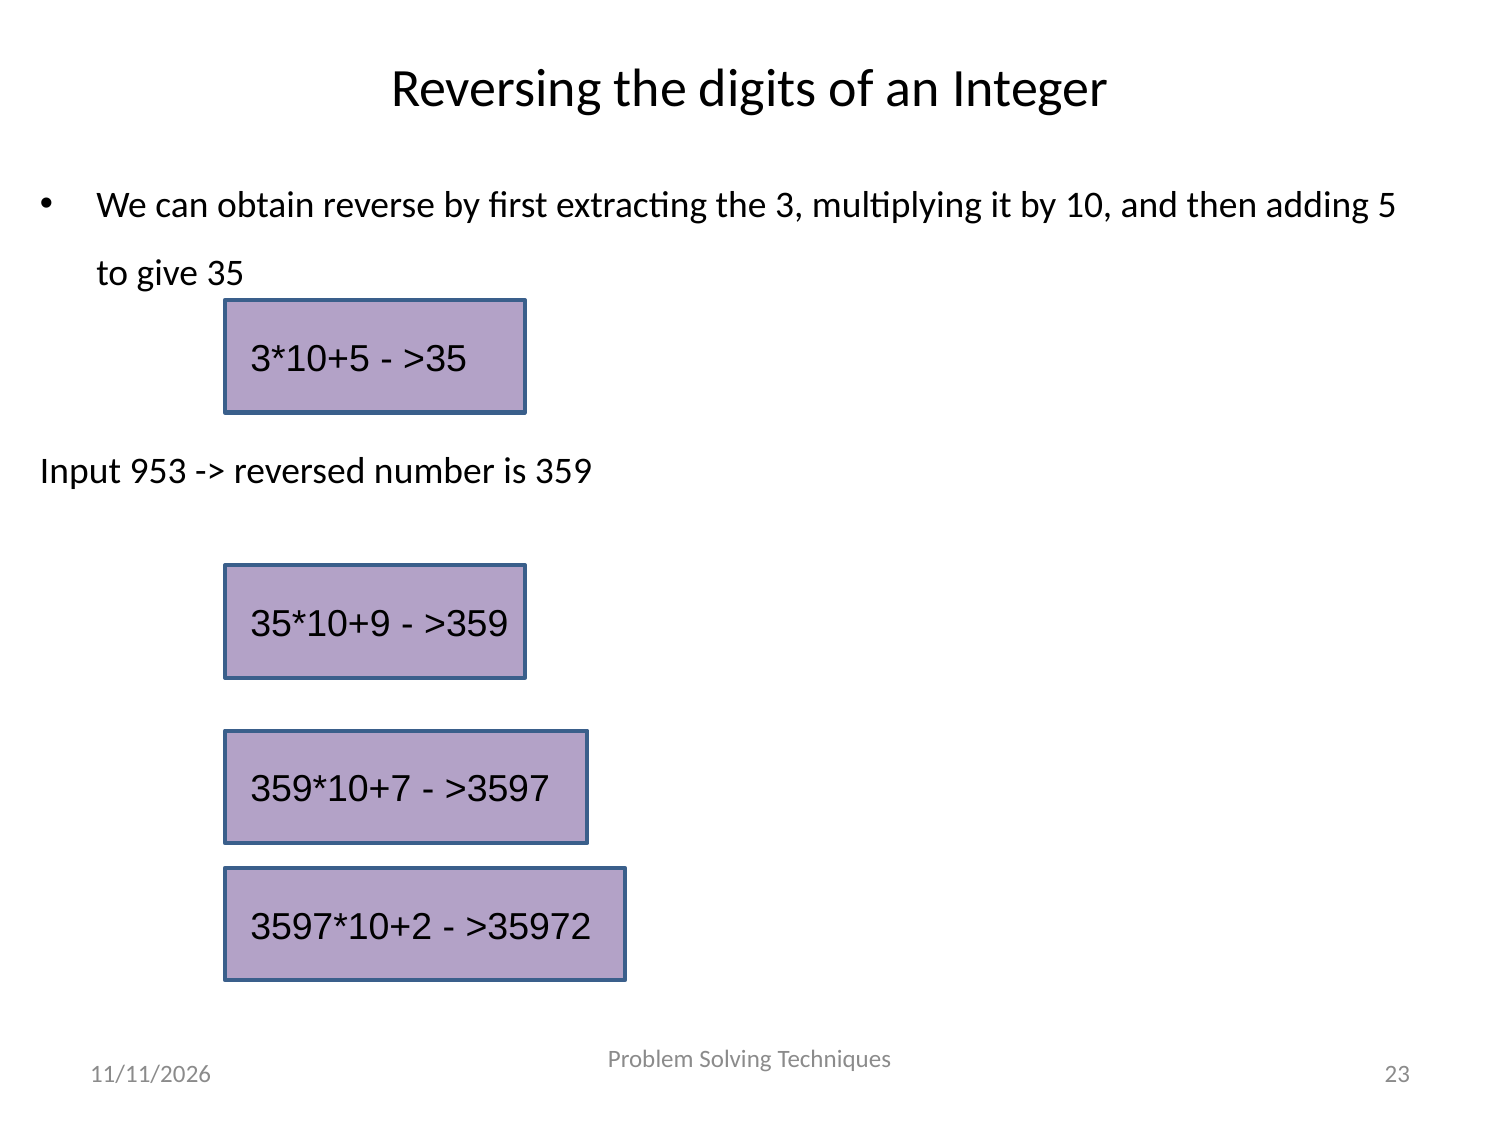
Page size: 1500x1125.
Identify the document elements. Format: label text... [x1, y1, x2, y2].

footer Problem Solving Techniques [512, 1042, 988, 1103]
slide_number 23 [1074, 1042, 1425, 1103]
title Reversing the digits of an Integer [75, 45, 1425, 126]
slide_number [75, 1042, 425, 1103]
text_box 3*10+5 - >35 [223, 298, 527, 415]
text_box 359*10+7 - >3597 [223, 729, 589, 845]
list We can obtain reverse by first extracting the 3, multiplying it by 10, and then adding 5 to give 35 Input 953 -> reversed number is 359 [24, 149, 1425, 1005]
text_box 35*10+9 - >359 [223, 563, 527, 680]
text_box 3597*10+2 - >35972 [223, 866, 627, 982]
